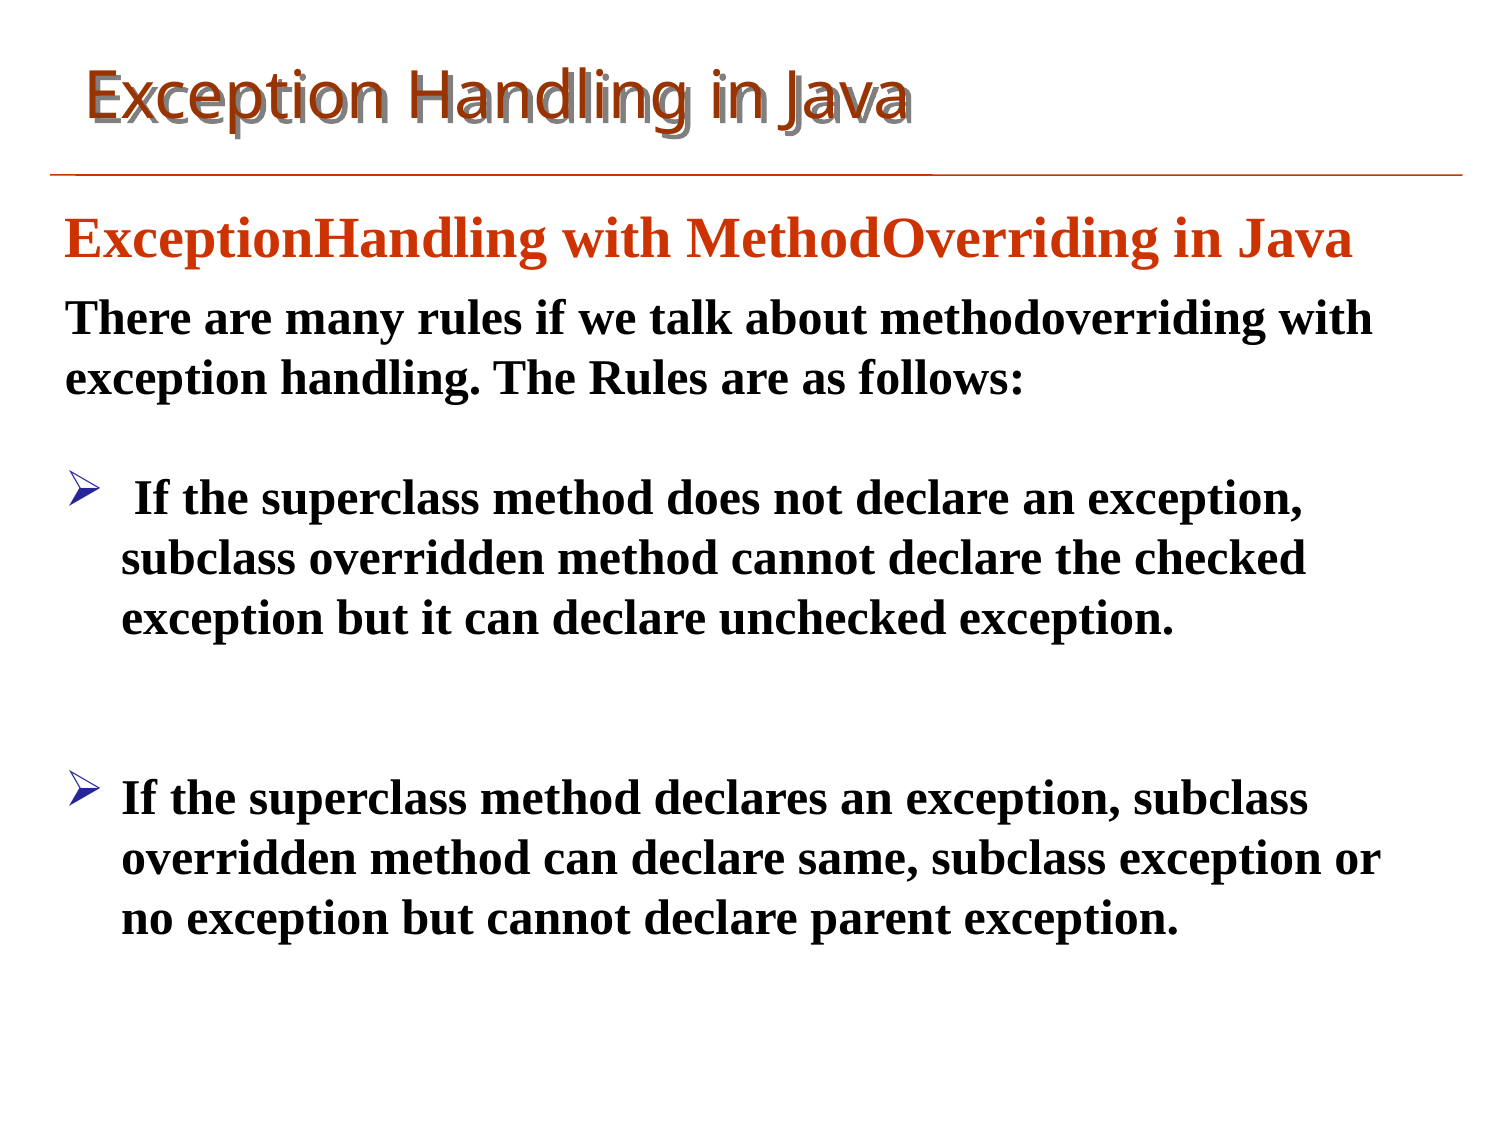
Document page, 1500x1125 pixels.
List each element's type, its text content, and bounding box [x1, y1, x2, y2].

text_box There are many rules if we talk about methodoverriding with exception handling. The Rules are as follows: If the superclass method does not declare an exception, subclass overridden method cannot declare the checked exception but it can declare unchecked exception. If the superclass method declares an exception, subclass overridden method can declare same, subclass exception or no exception but cannot declare parent exception. [49, 277, 1455, 952]
text_box Exception Handling in Java [68, 44, 969, 140]
text_box ExceptionHandling with MethodOverriding in Java [49, 191, 1463, 277]
